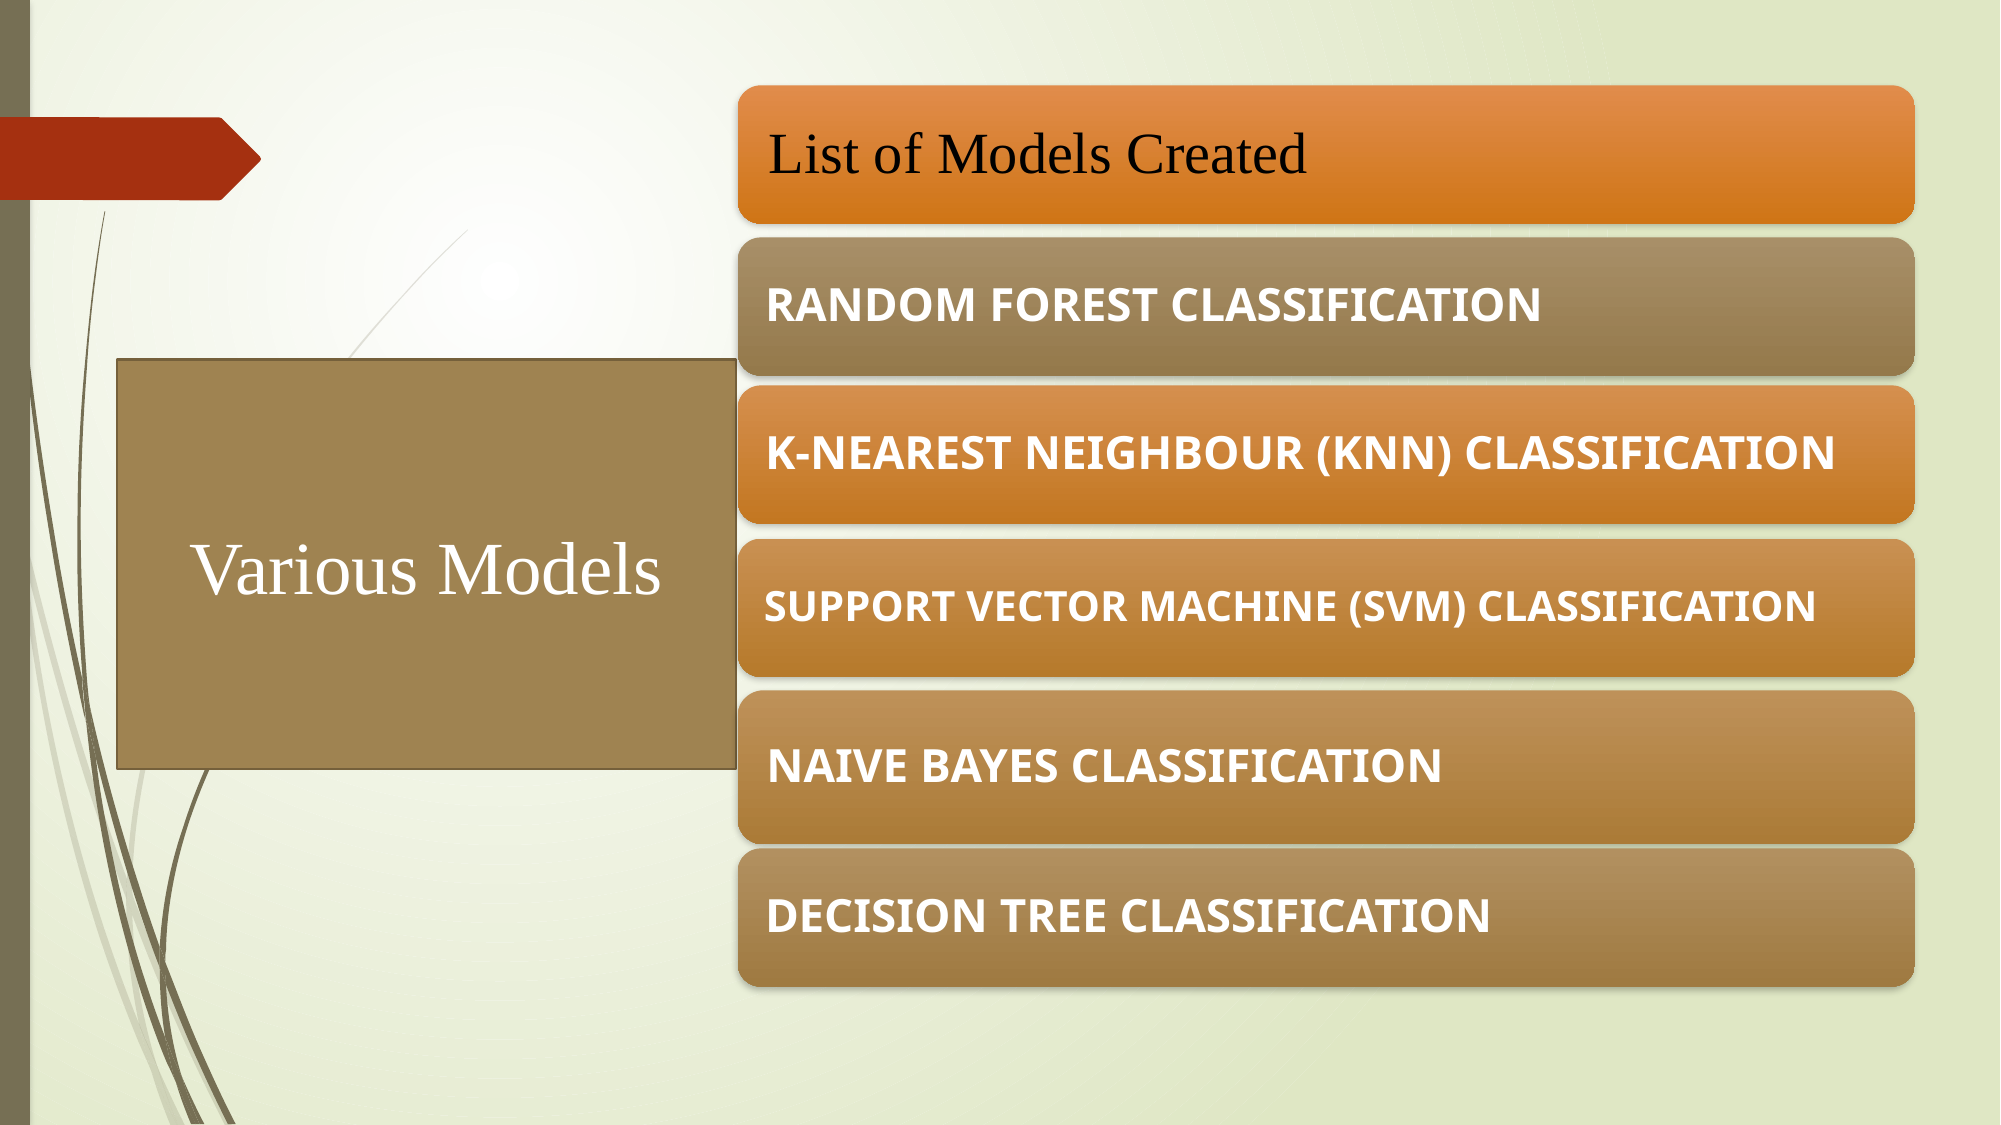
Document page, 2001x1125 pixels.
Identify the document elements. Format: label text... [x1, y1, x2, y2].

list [737, 85, 1916, 1051]
text_box Various Models [116, 358, 732, 770]
